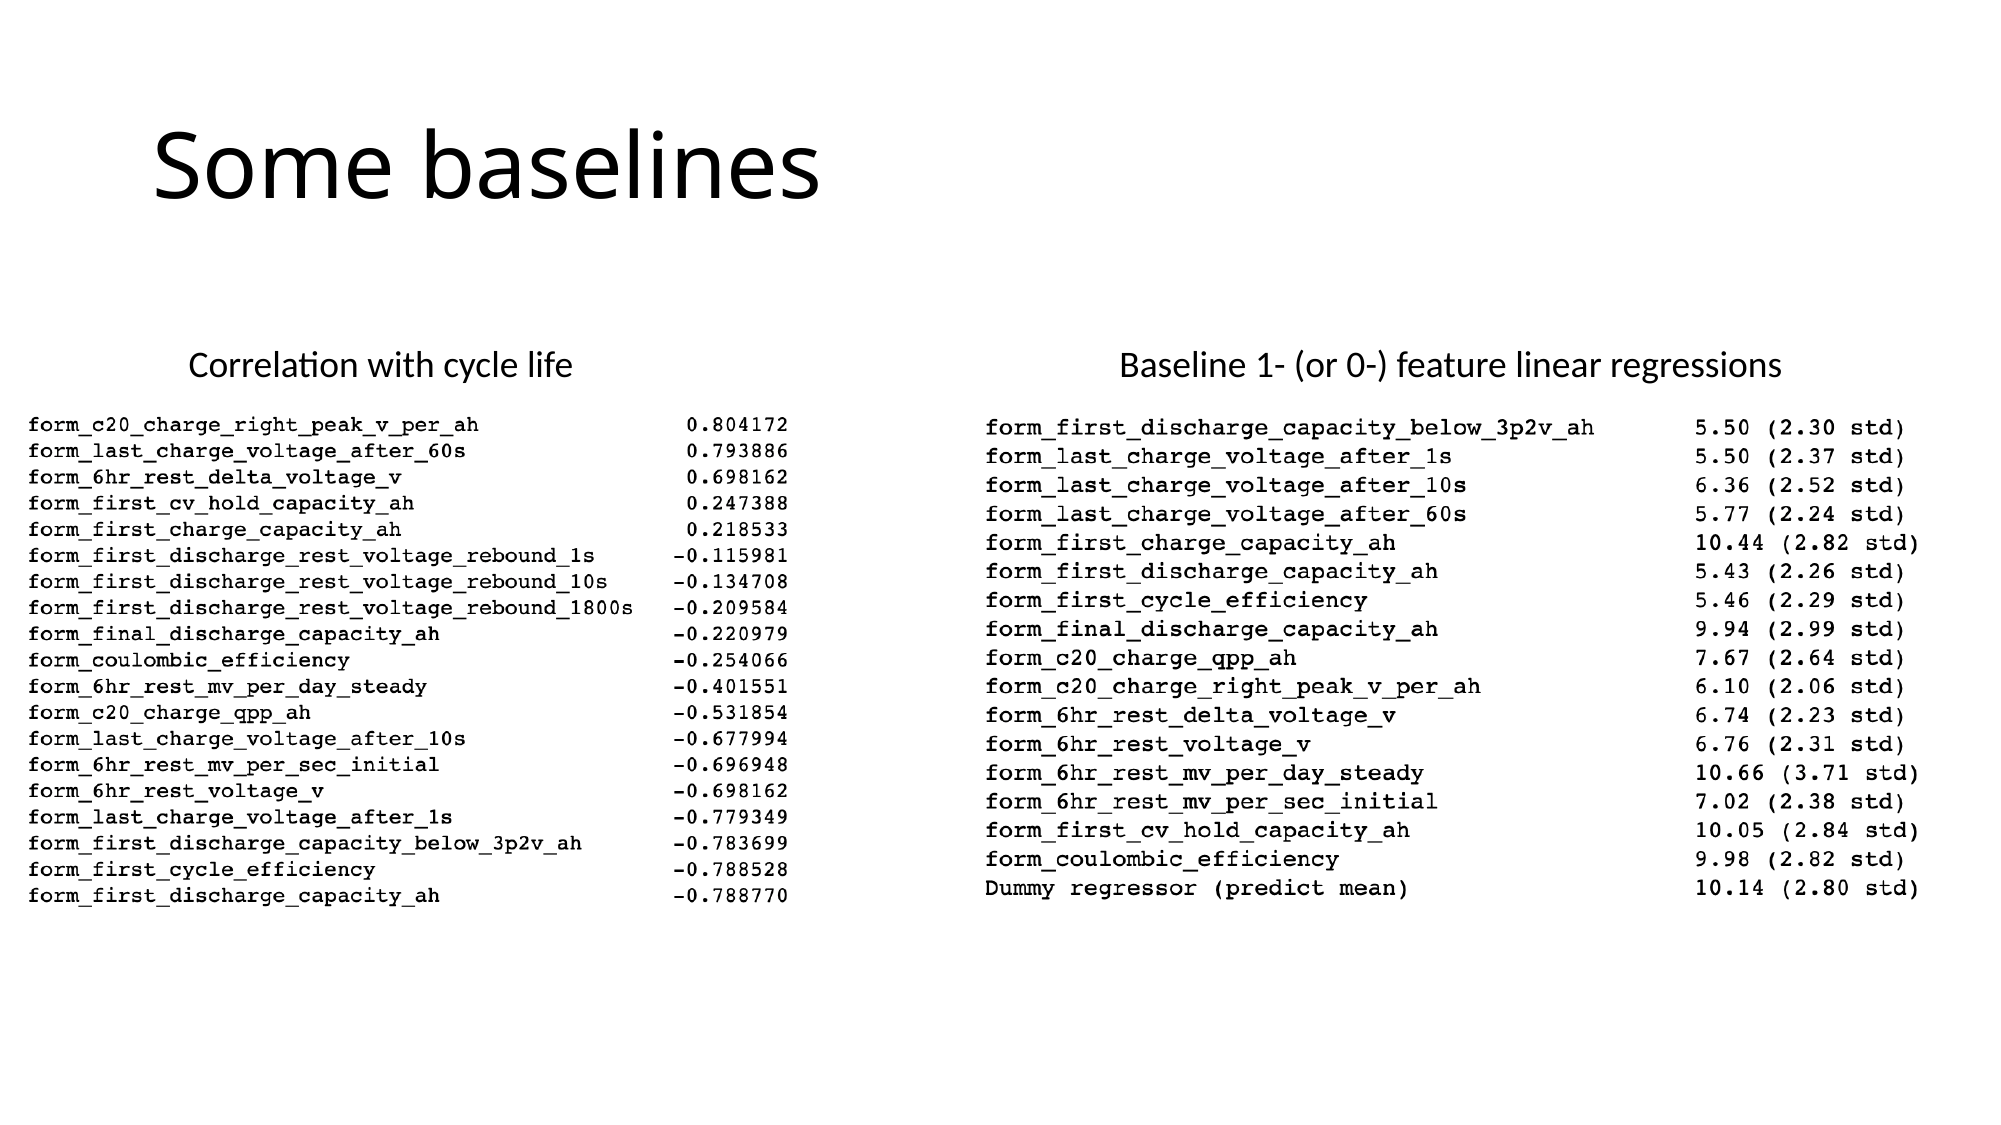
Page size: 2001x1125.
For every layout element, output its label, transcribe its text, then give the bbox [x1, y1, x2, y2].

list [21, 413, 800, 910]
text_box Correlation with cycle life [173, 332, 589, 392]
title Some baselines [137, 59, 1863, 278]
picture [976, 413, 1927, 907]
text_box Baseline 1- (or 0-) feature linear regressions [1104, 332, 1799, 392]
